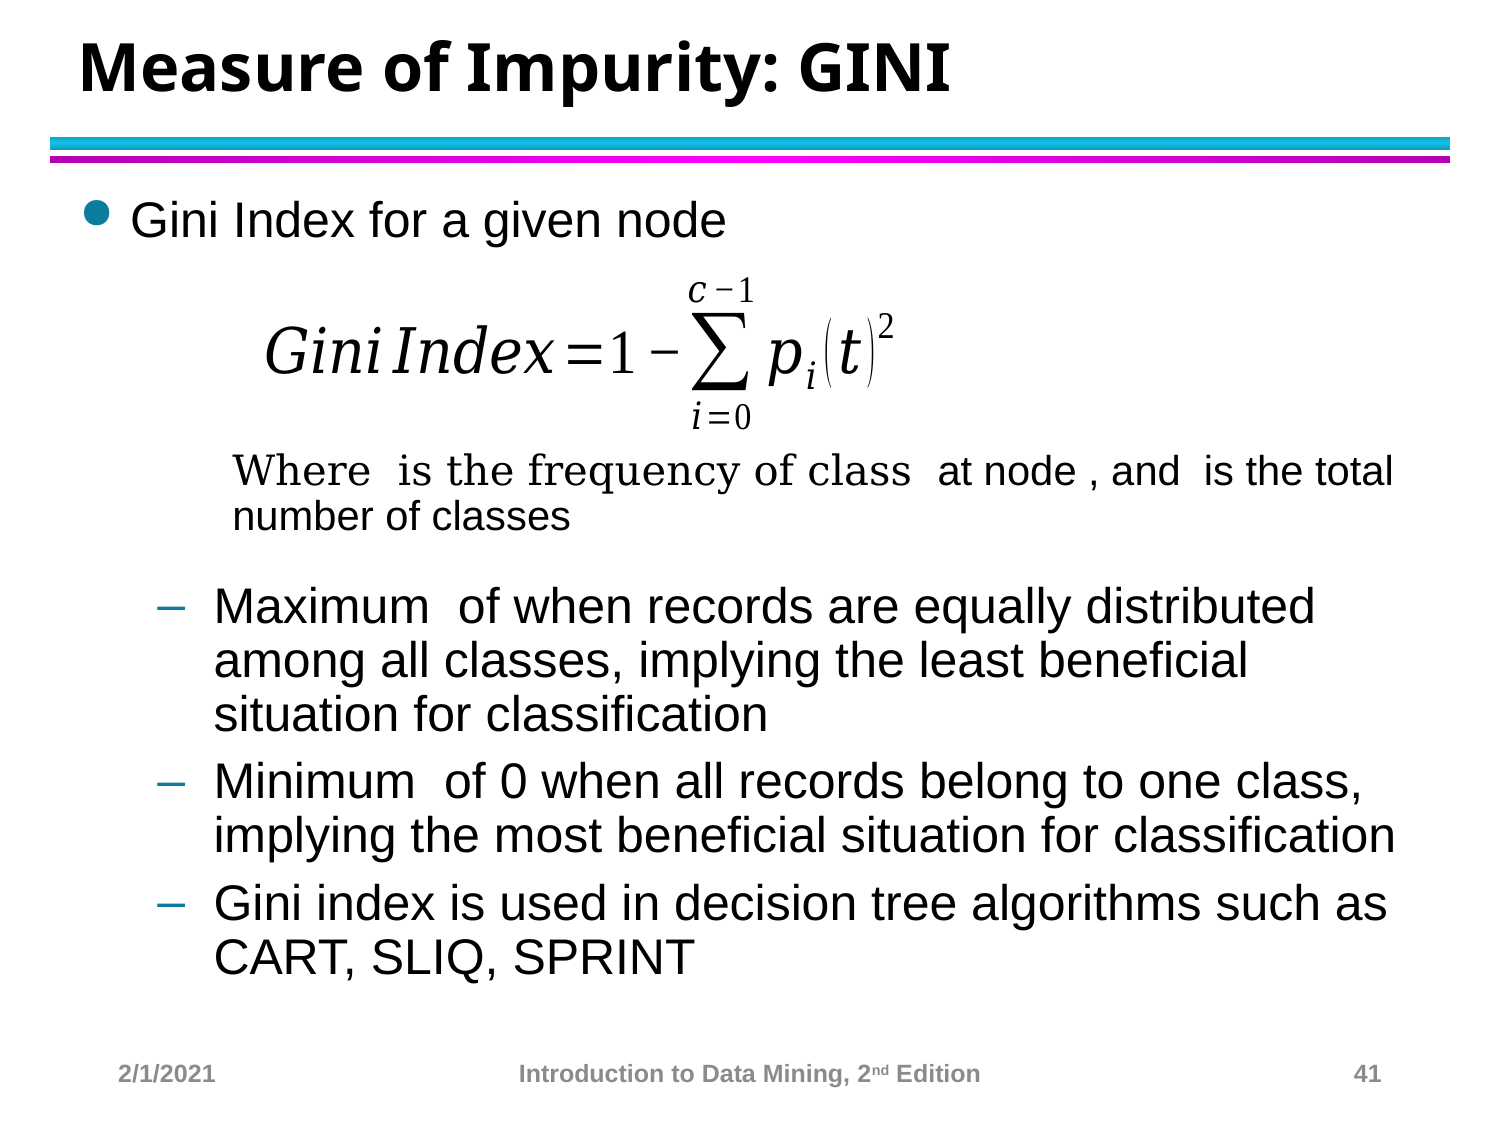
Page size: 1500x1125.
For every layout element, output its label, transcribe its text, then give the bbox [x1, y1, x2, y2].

slide_number 41 [1059, 1042, 1397, 1103]
title Measure of Impurity: GINI [62, 24, 1421, 113]
footer Introduction to Data Mining, 2nd Edition [496, 1042, 1004, 1103]
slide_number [103, 1042, 441, 1103]
